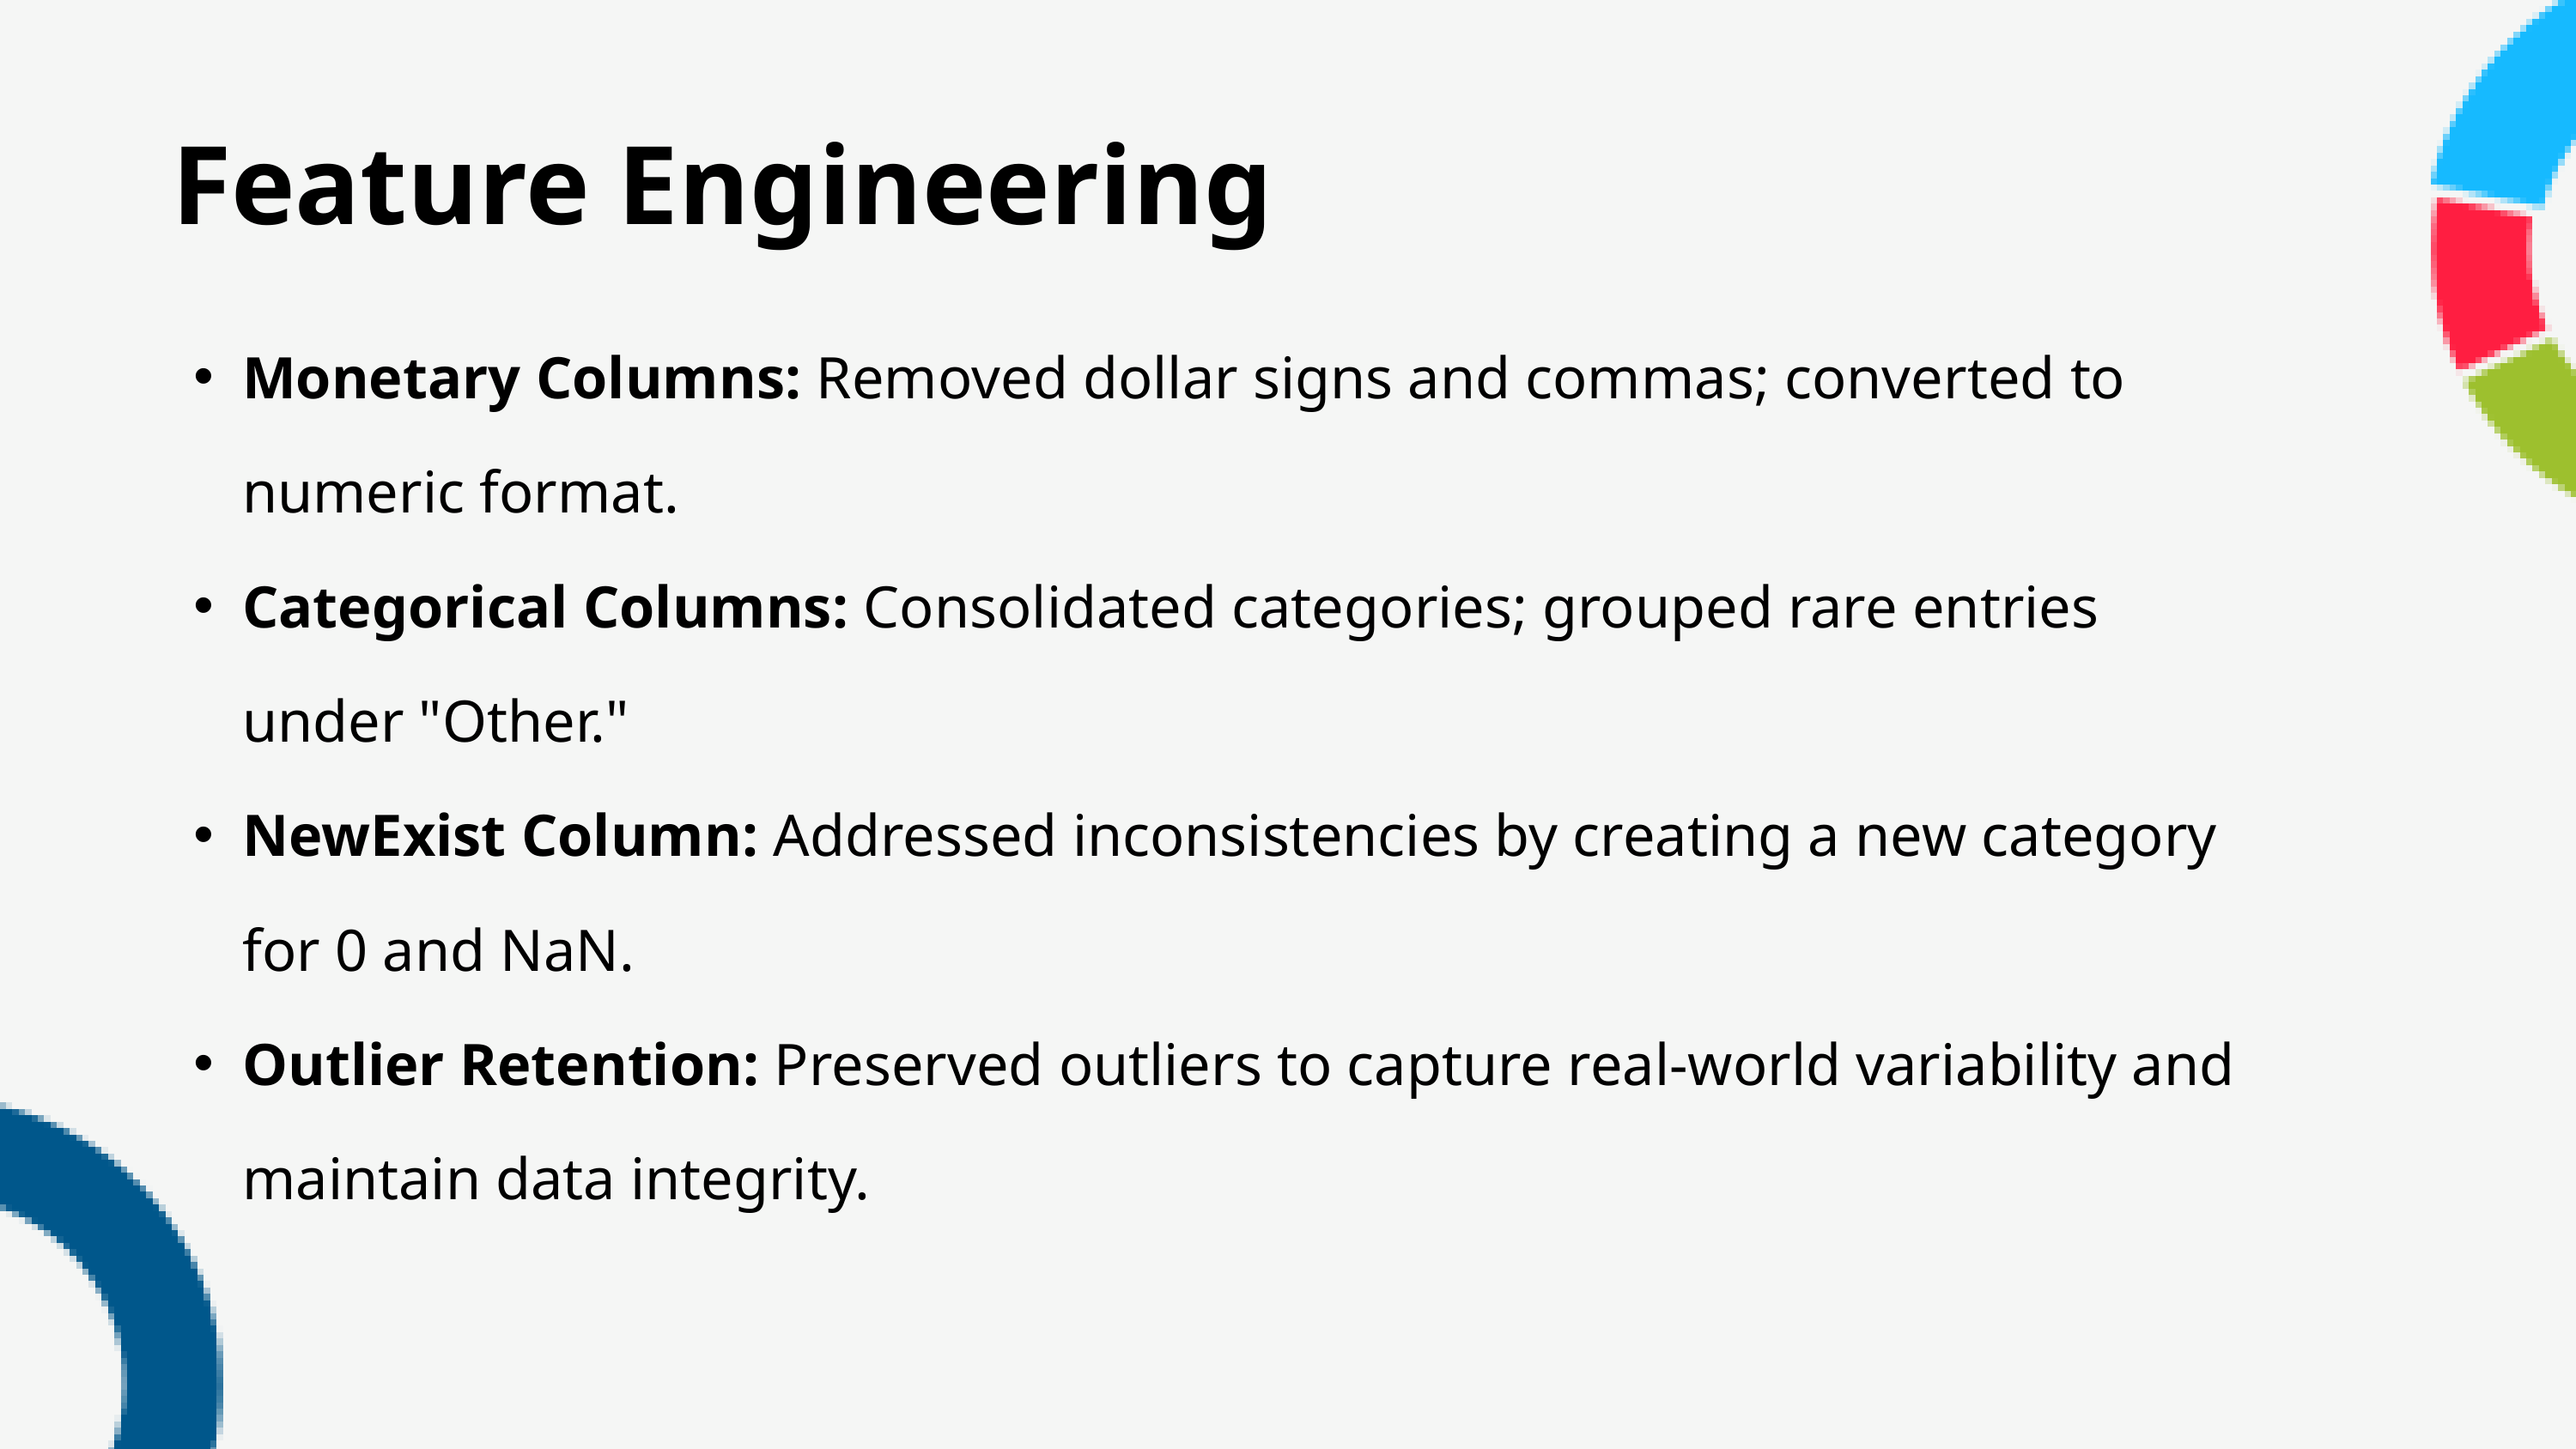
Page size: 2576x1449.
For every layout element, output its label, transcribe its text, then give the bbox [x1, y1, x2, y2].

text_box Monetary Columns: Removed dollar signs and commas; converted to numeric format. Categorical Columns: Consolidated categories; grouped rare entries under "Other." NewExist Column: Addressed inconsistencies by creating a new category for 0 and NaN. Outlier Retention: Preserved outliers to capture real-world variability and maintain data integrity. [144, 295, 2265, 1326]
text_box [0, 1090, 224, 1449]
text_box Feature Engineering [171, 116, 1376, 247]
text_box [2431, 0, 2576, 536]
